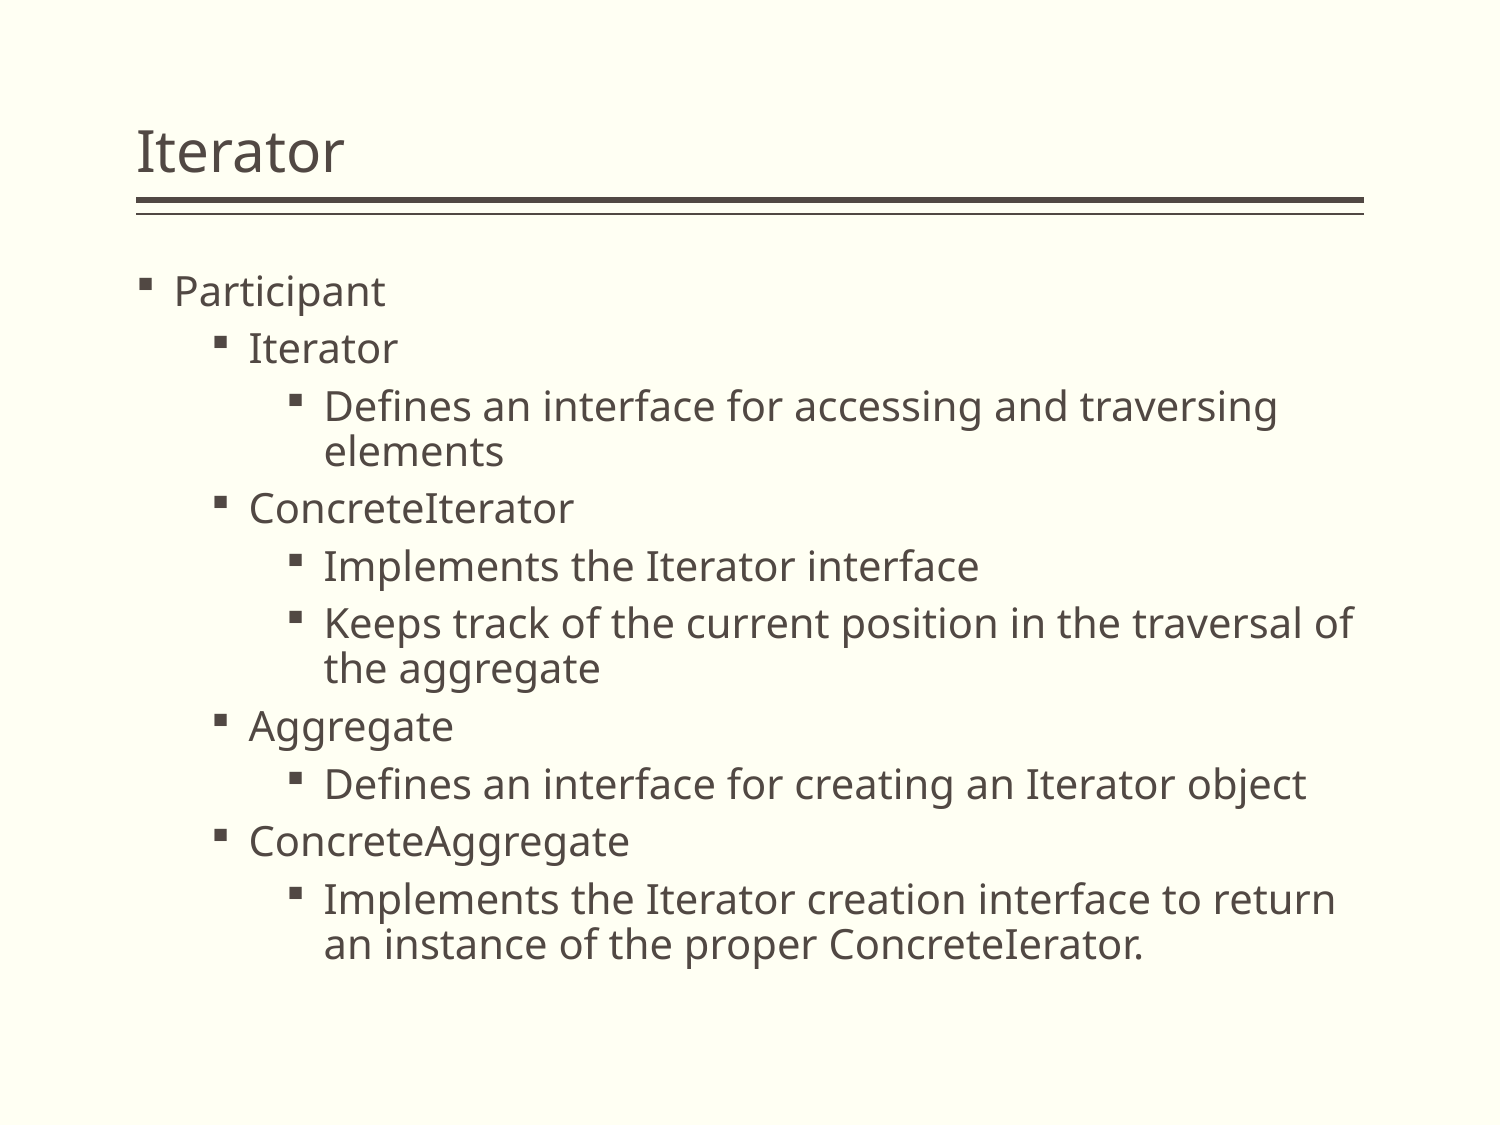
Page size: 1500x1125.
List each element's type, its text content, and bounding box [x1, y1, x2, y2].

list Participant Iterator Defines an interface for accessing and traversing elements ConcreteIterator Implements the Iterator interface Keeps track of the current position in the traversal of the aggregate Aggregate Defines an interface for creating an Iterator object ConcreteAggregate Implements the Iterator creation interface to return an instance of the proper ConcreteIerator. [135, 262, 1369, 1007]
title Iterator [135, 12, 1364, 193]
